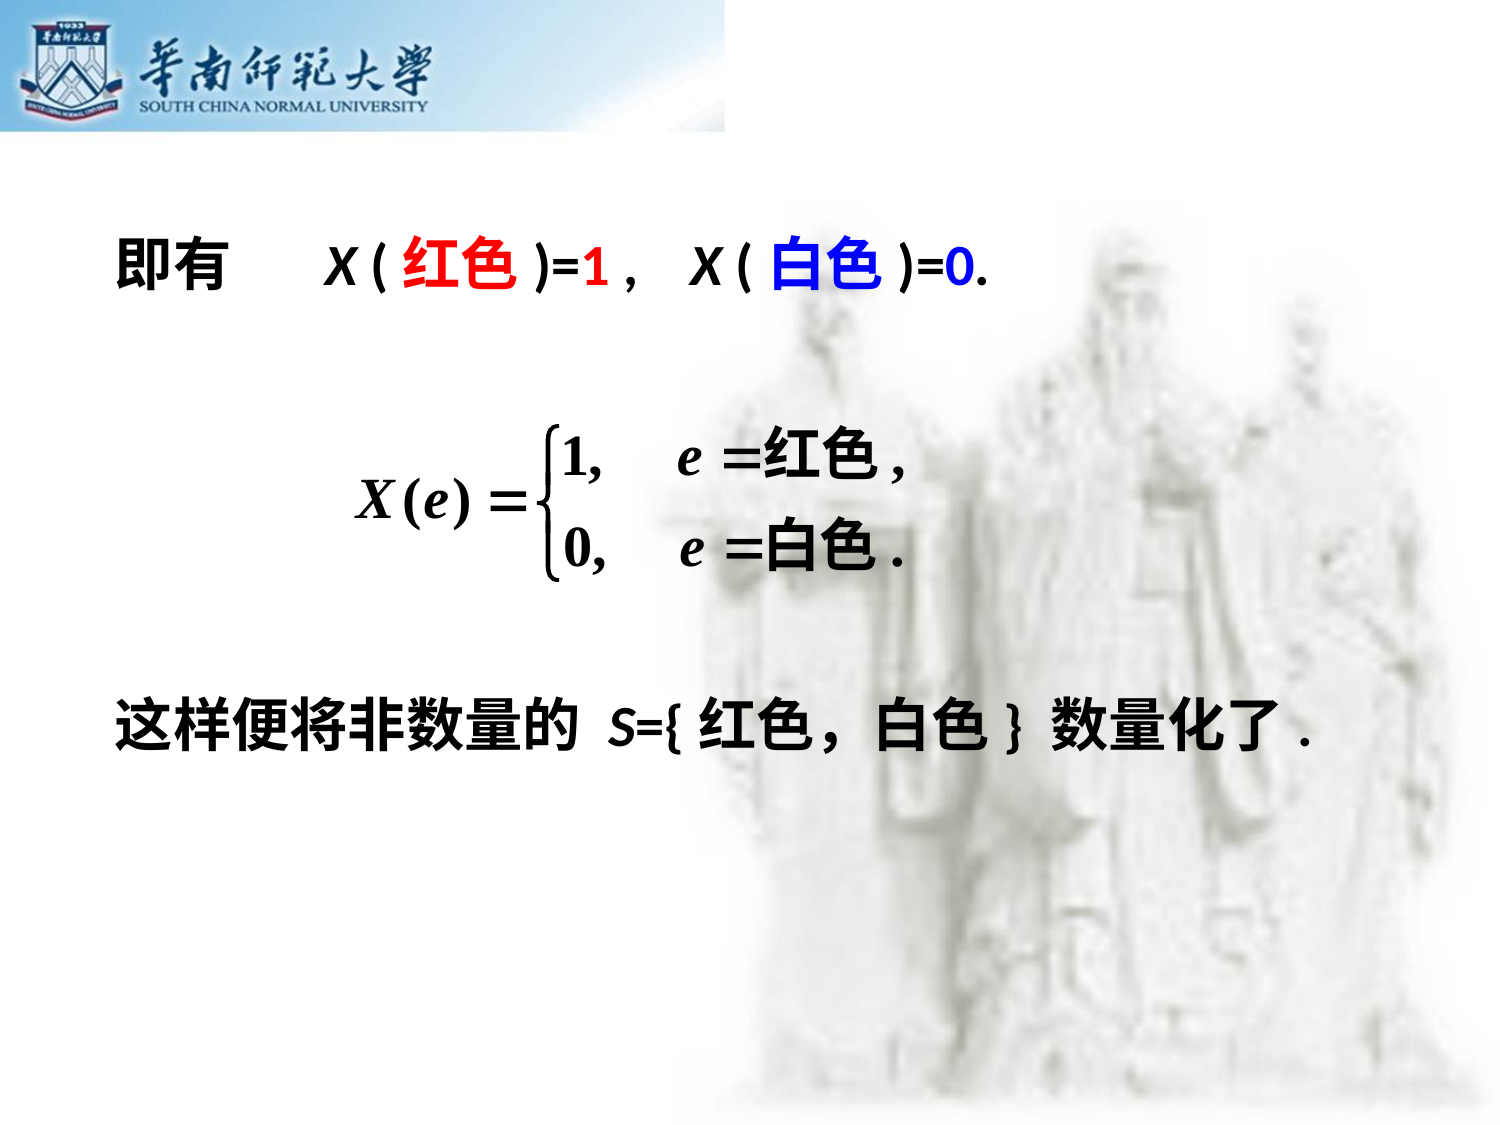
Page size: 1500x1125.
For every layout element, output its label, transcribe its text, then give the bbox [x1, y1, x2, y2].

text_box 即有 X (红色)=1 , [100, 219, 675, 305]
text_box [347, 420, 909, 586]
picture [0, 0, 1500, 1125]
text_box X (白色)=0. [675, 219, 1117, 305]
text_box 这样便将非数量的 S={红色，白色} 数量化了. [100, 680, 1412, 766]
